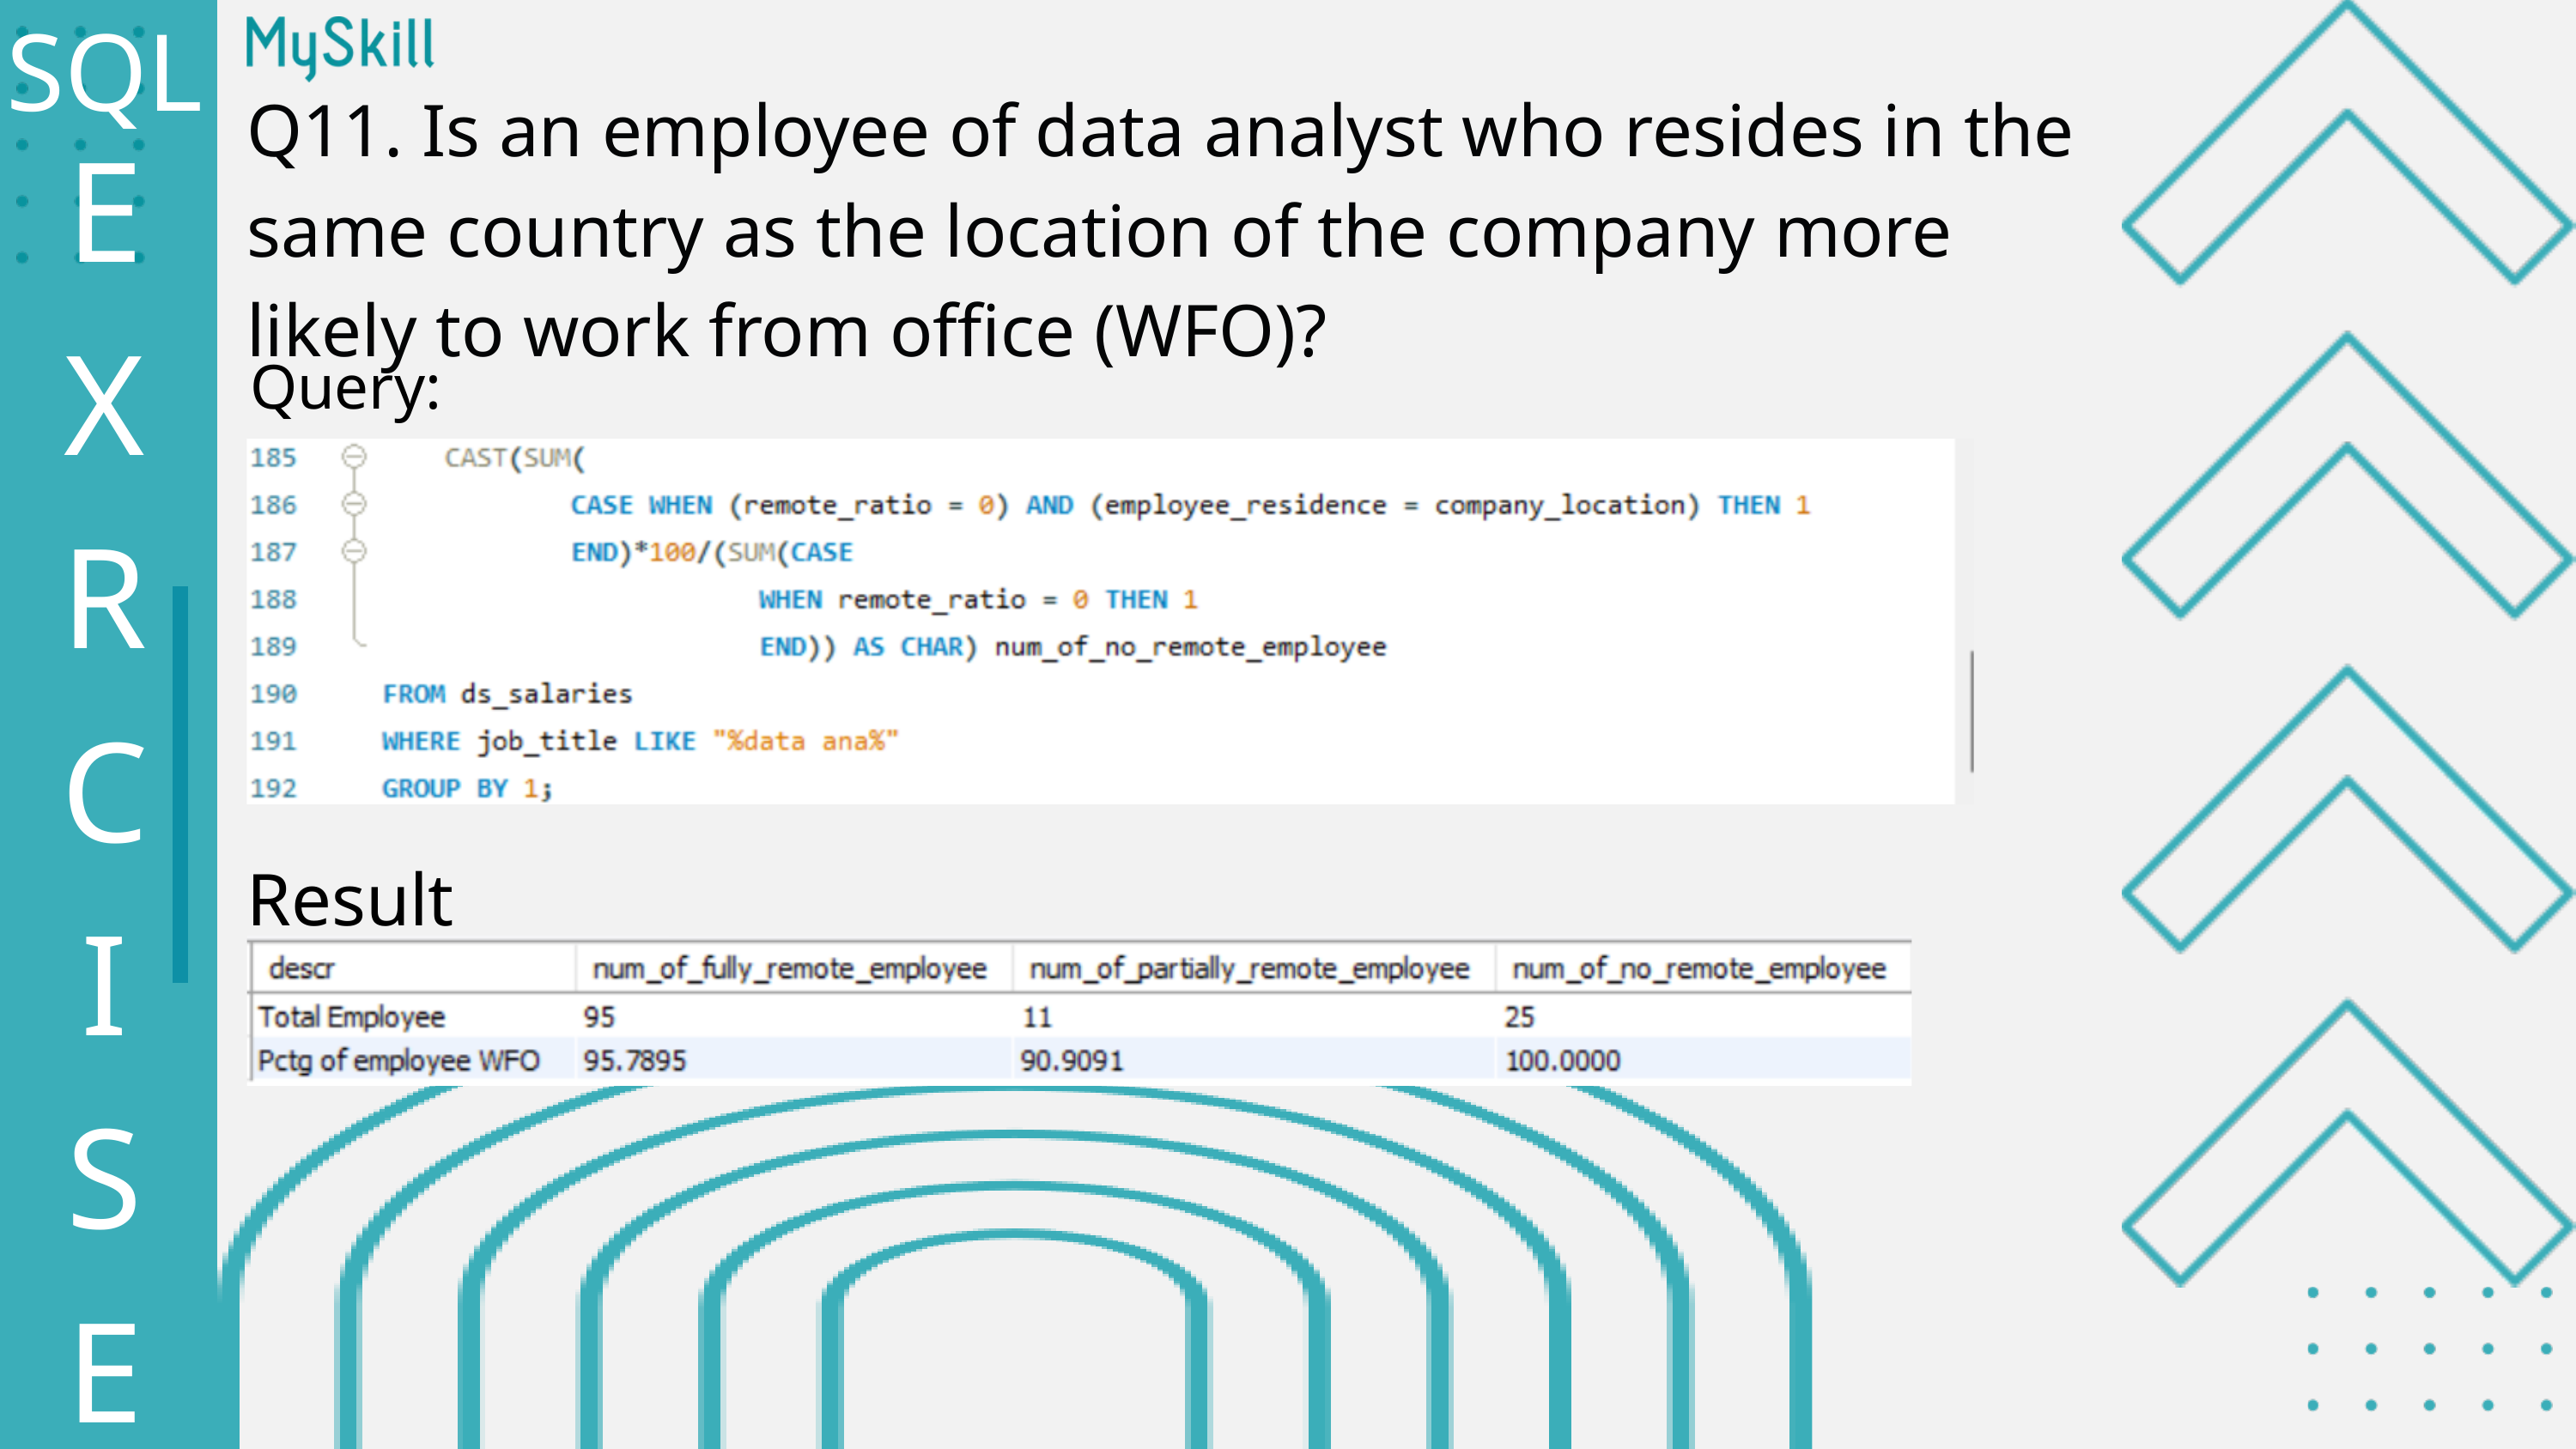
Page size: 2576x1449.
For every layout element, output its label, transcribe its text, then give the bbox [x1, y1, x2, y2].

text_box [173, 585, 189, 984]
text_box [2307, 1288, 2576, 1449]
text_box [246, 16, 434, 70]
text_box [246, 439, 1974, 804]
text_box Q11. Is an employee of data analyst who resides in the same country as the location of the company more likely to work from office (WFO)? [246, 70, 2122, 372]
text_box [2122, 0, 2576, 1288]
text_box [224, 983, 1813, 1449]
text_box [0, 0, 218, 1449]
text_box [246, 936, 1912, 1086]
text_box Result [246, 840, 469, 941]
text_box Query: [246, 336, 445, 421]
